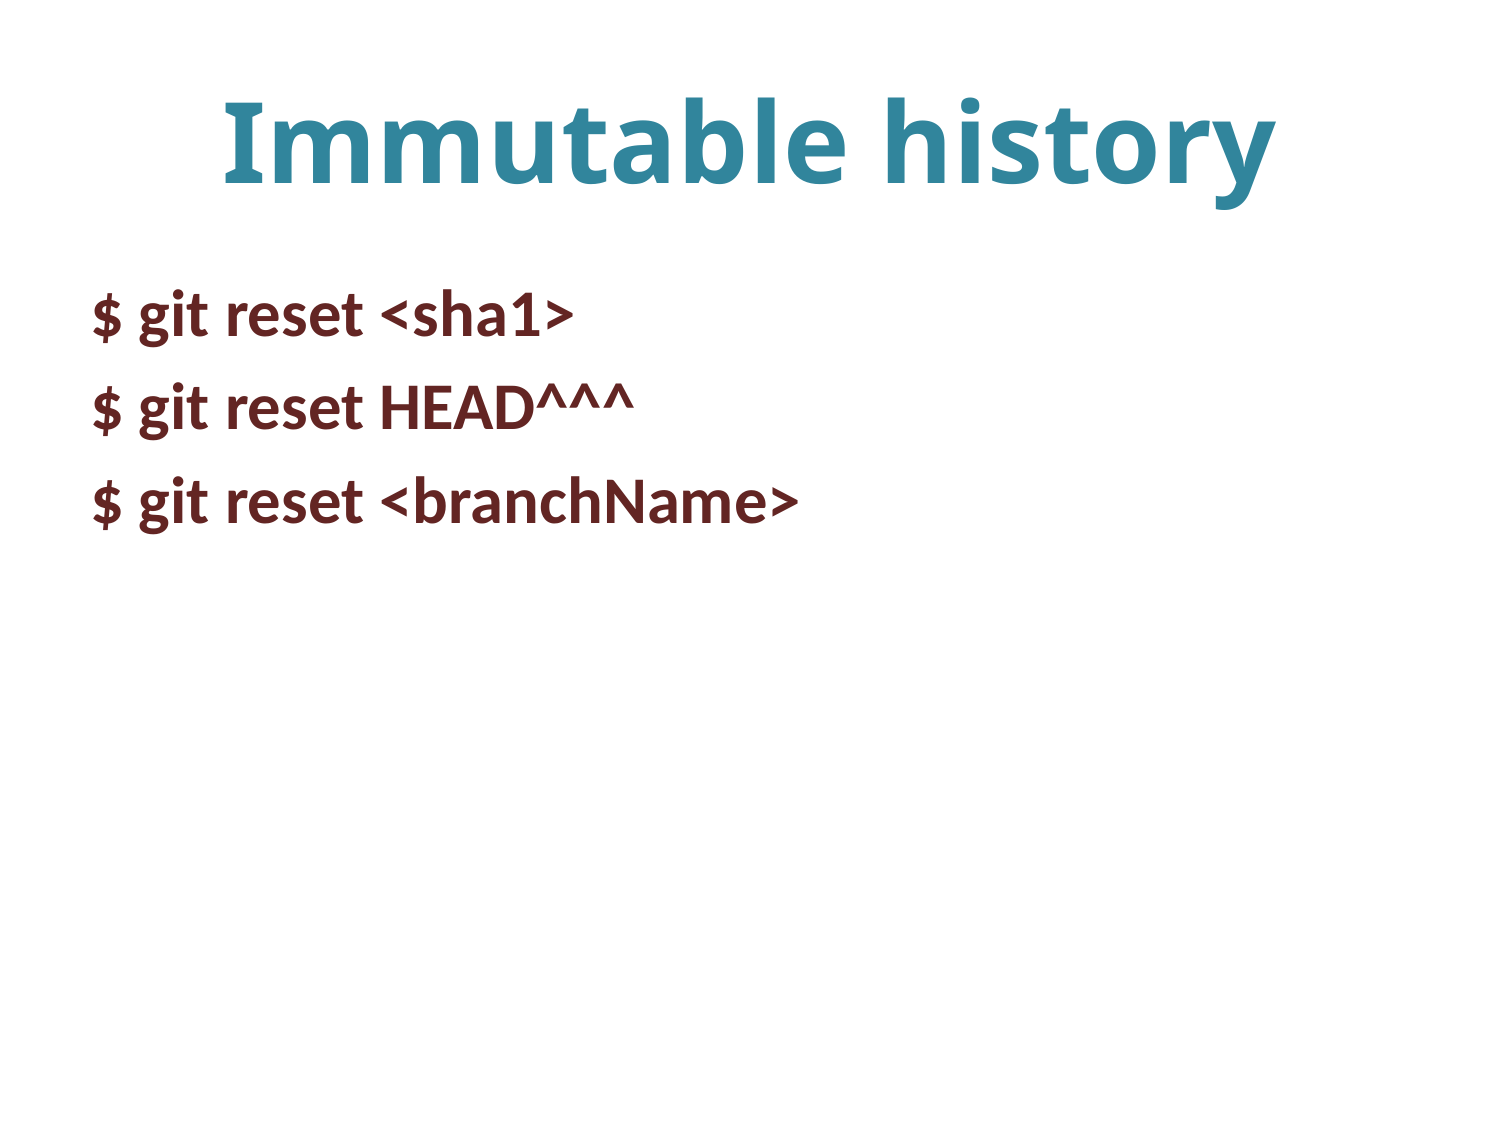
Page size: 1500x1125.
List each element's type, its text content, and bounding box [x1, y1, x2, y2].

title Immutable history [75, 45, 1425, 233]
list $ git reset <sha1> $ git reset HEAD^^^ $ git reset <branchName> [75, 262, 1425, 1005]
